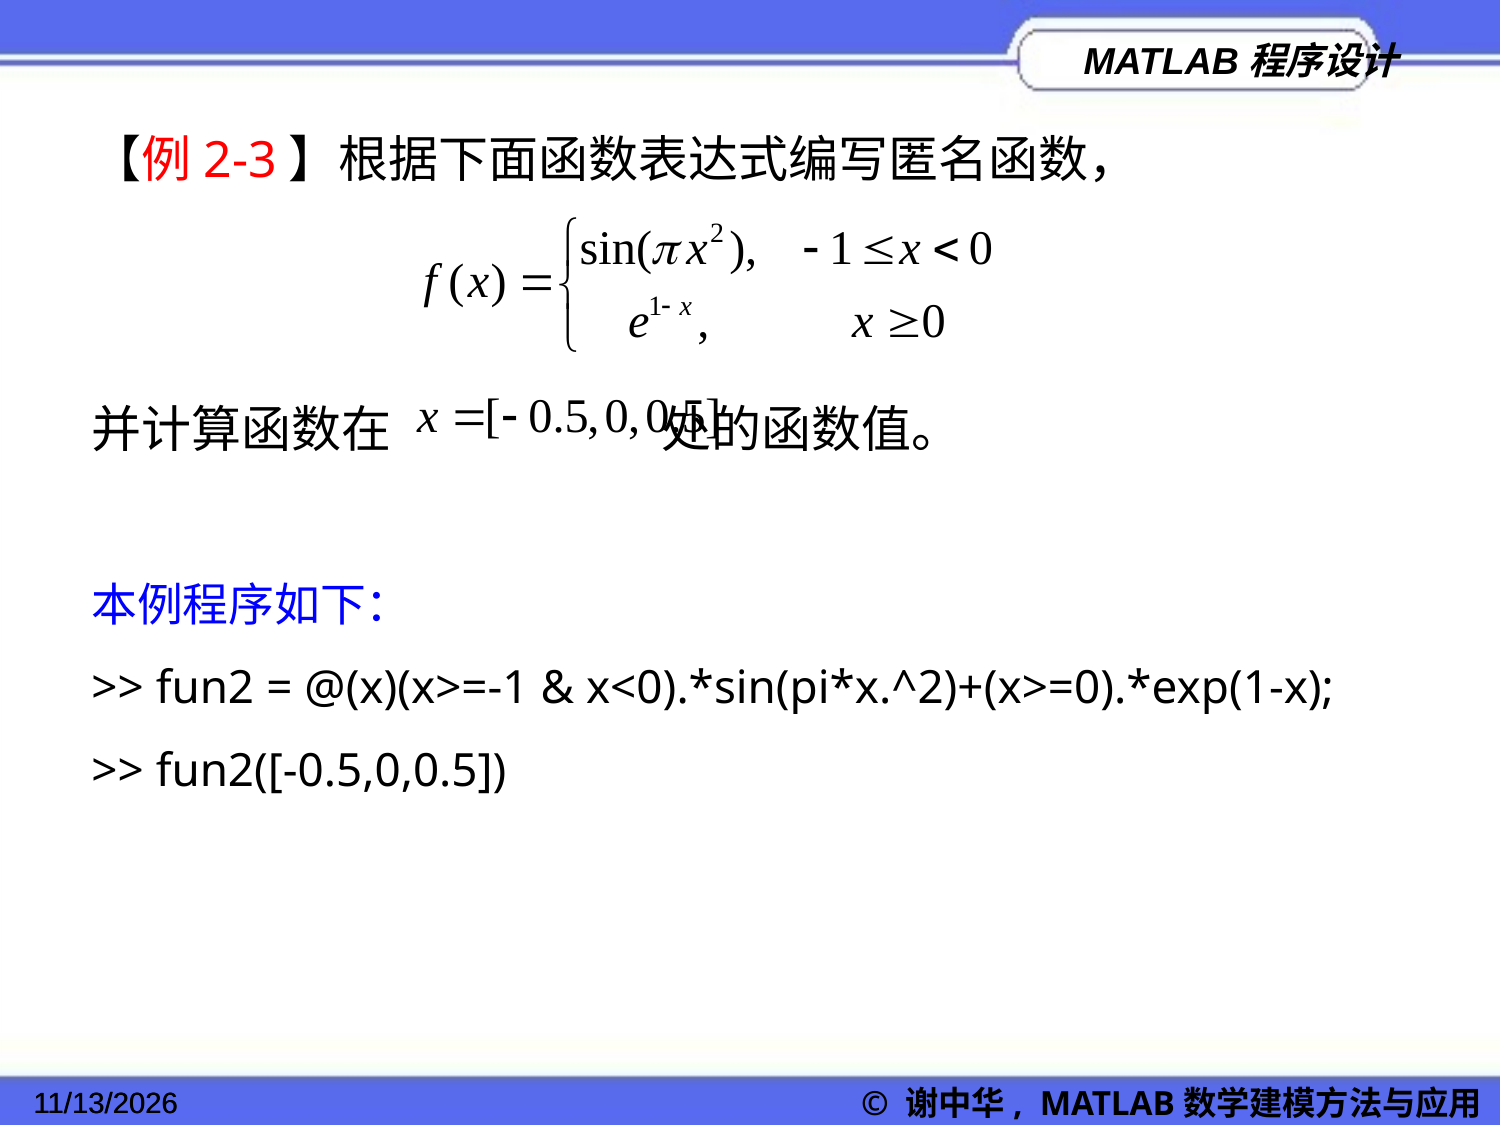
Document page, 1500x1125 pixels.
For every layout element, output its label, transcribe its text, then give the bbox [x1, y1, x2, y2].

picture [0, 0, 1500, 1125]
text_box 本例程序如下： >> fun2 = @(x)(x>=-1 & x<0).*sin(pi*x.^2)+(x>=0).*exp(1-x); >> fun2([-0.5,0,0.5]) [76, 540, 1483, 803]
footer © 谢中华, MATLAB数学建模方法与应用 [780, 1081, 1483, 1123]
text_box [76, 89, 1448, 459]
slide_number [17, 1077, 369, 1121]
